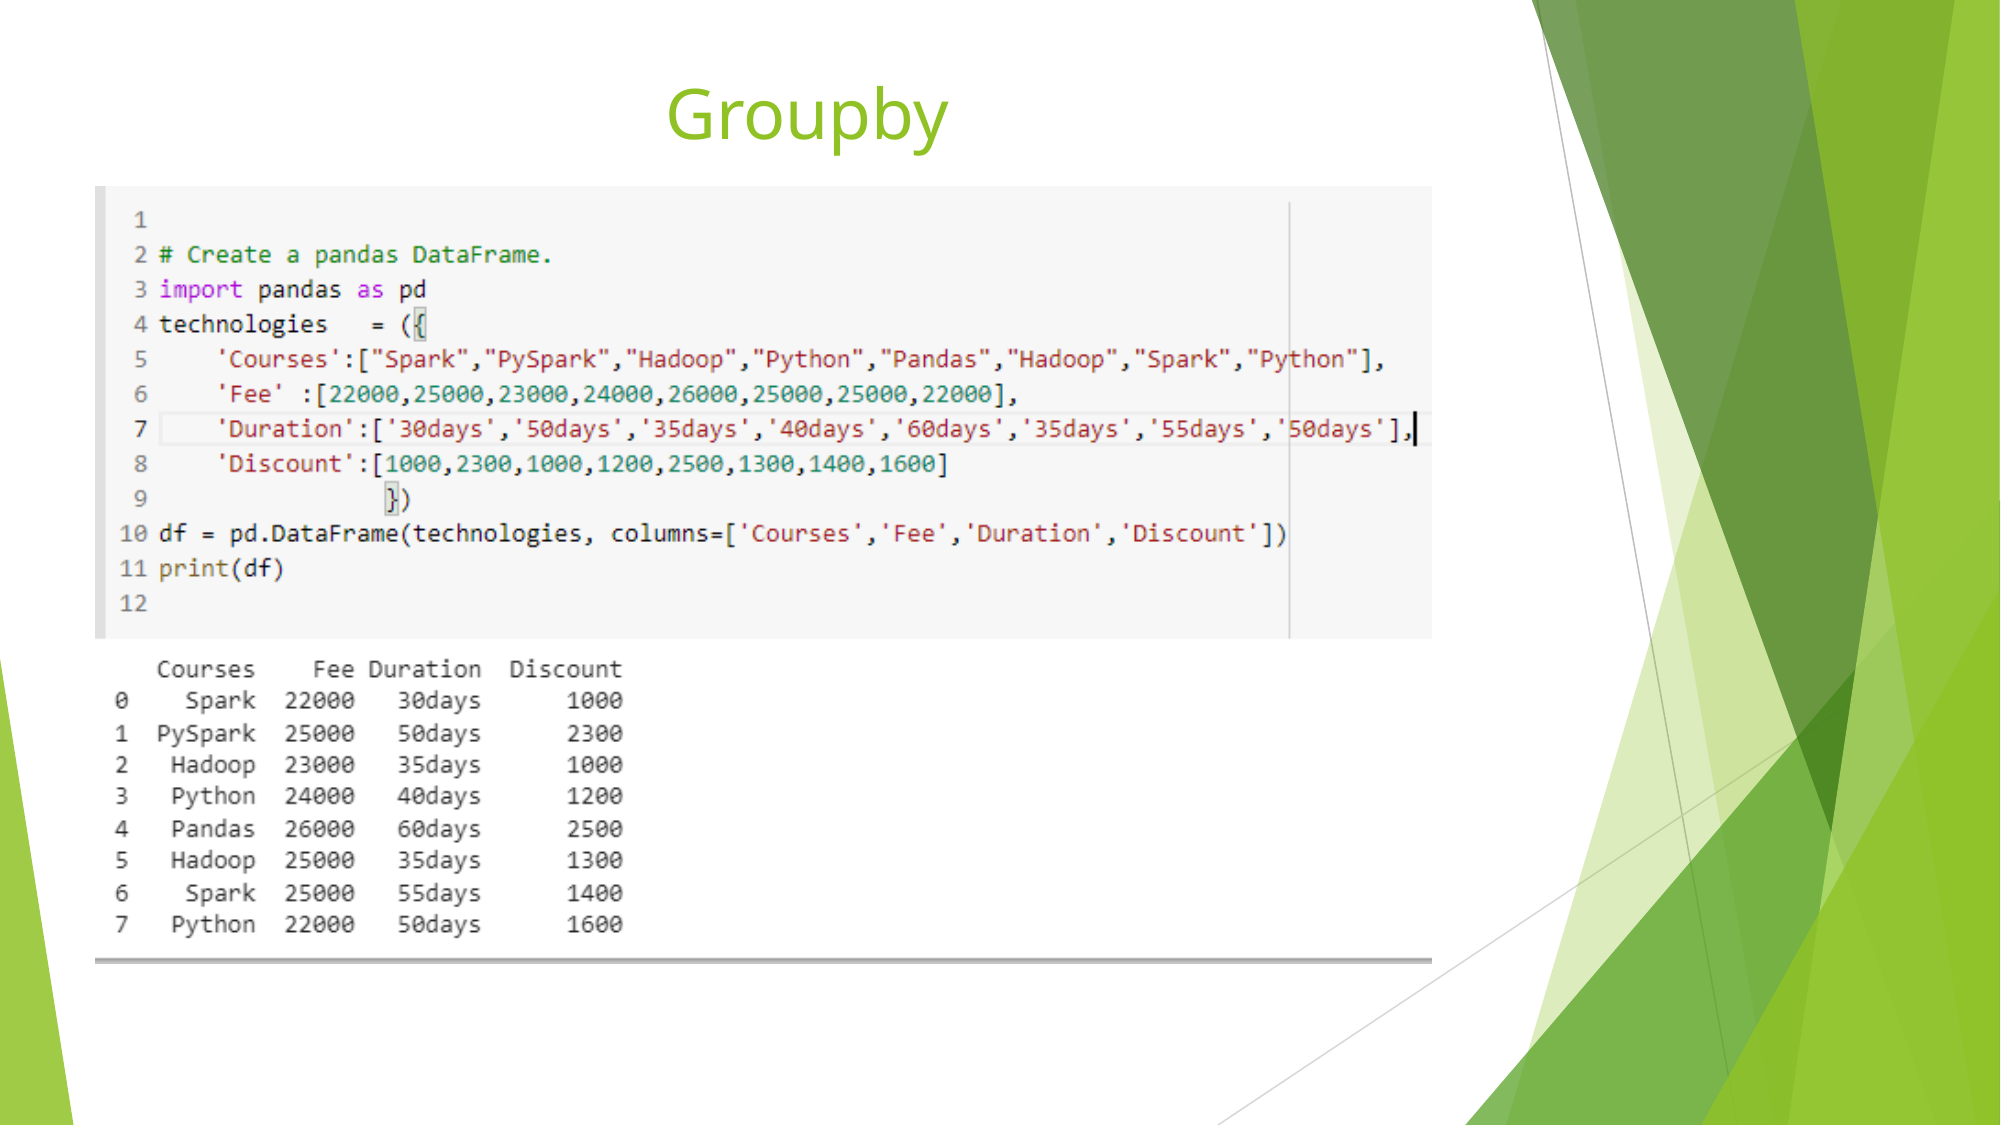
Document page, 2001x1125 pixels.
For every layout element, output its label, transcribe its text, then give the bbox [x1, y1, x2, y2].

title Groupby [111, 61, 1522, 161]
picture [94, 185, 1433, 964]
